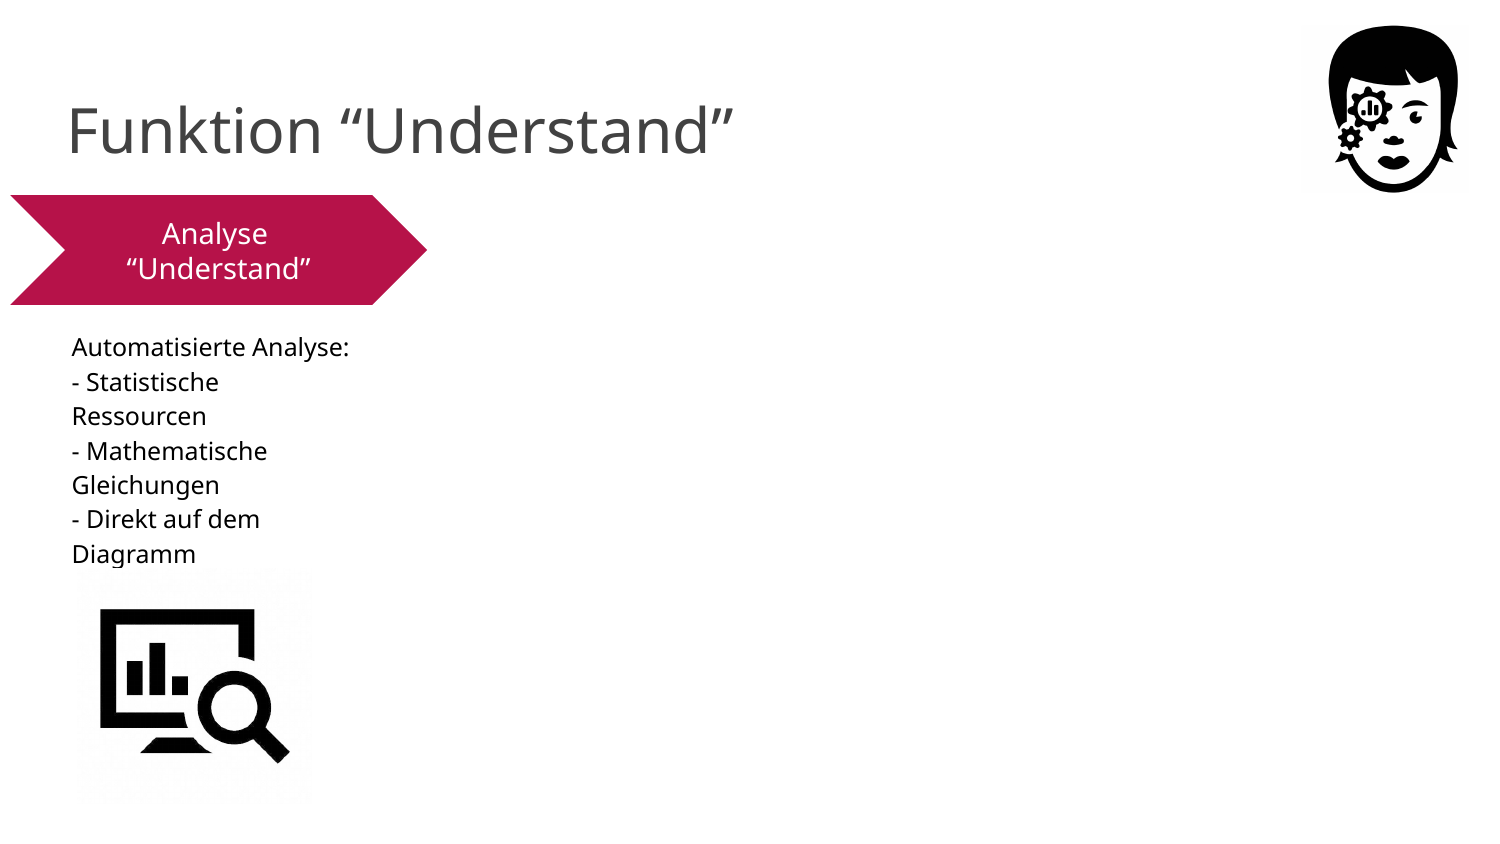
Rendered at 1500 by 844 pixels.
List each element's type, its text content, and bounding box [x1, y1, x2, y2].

picture [77, 568, 312, 804]
title Funktion “Understand” [51, 61, 1295, 182]
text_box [10, 194, 428, 742]
picture [1301, 25, 1470, 194]
